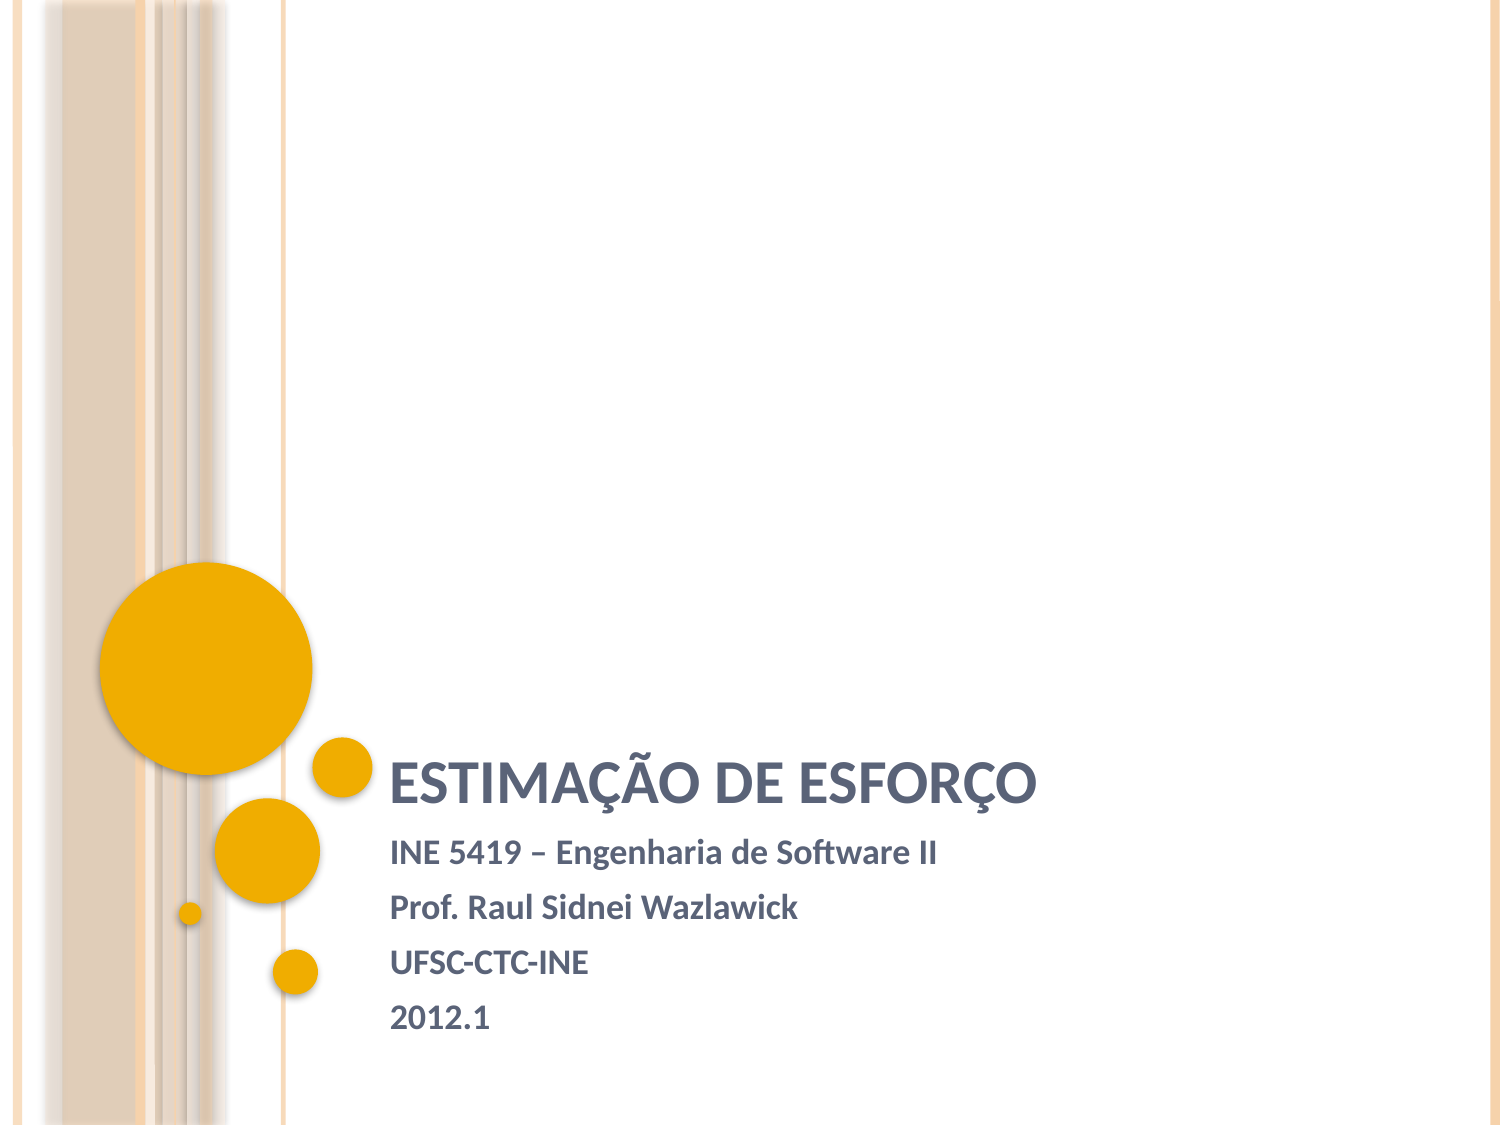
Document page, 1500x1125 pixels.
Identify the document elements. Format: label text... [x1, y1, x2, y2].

title Estimação de Esforço [375, 512, 1388, 820]
subtitle INE 5419 – Engenharia de Software II Prof. Raul Sidnei Wazlawick UFSC-CTC-INE 2012.1 [375, 820, 1388, 1046]
